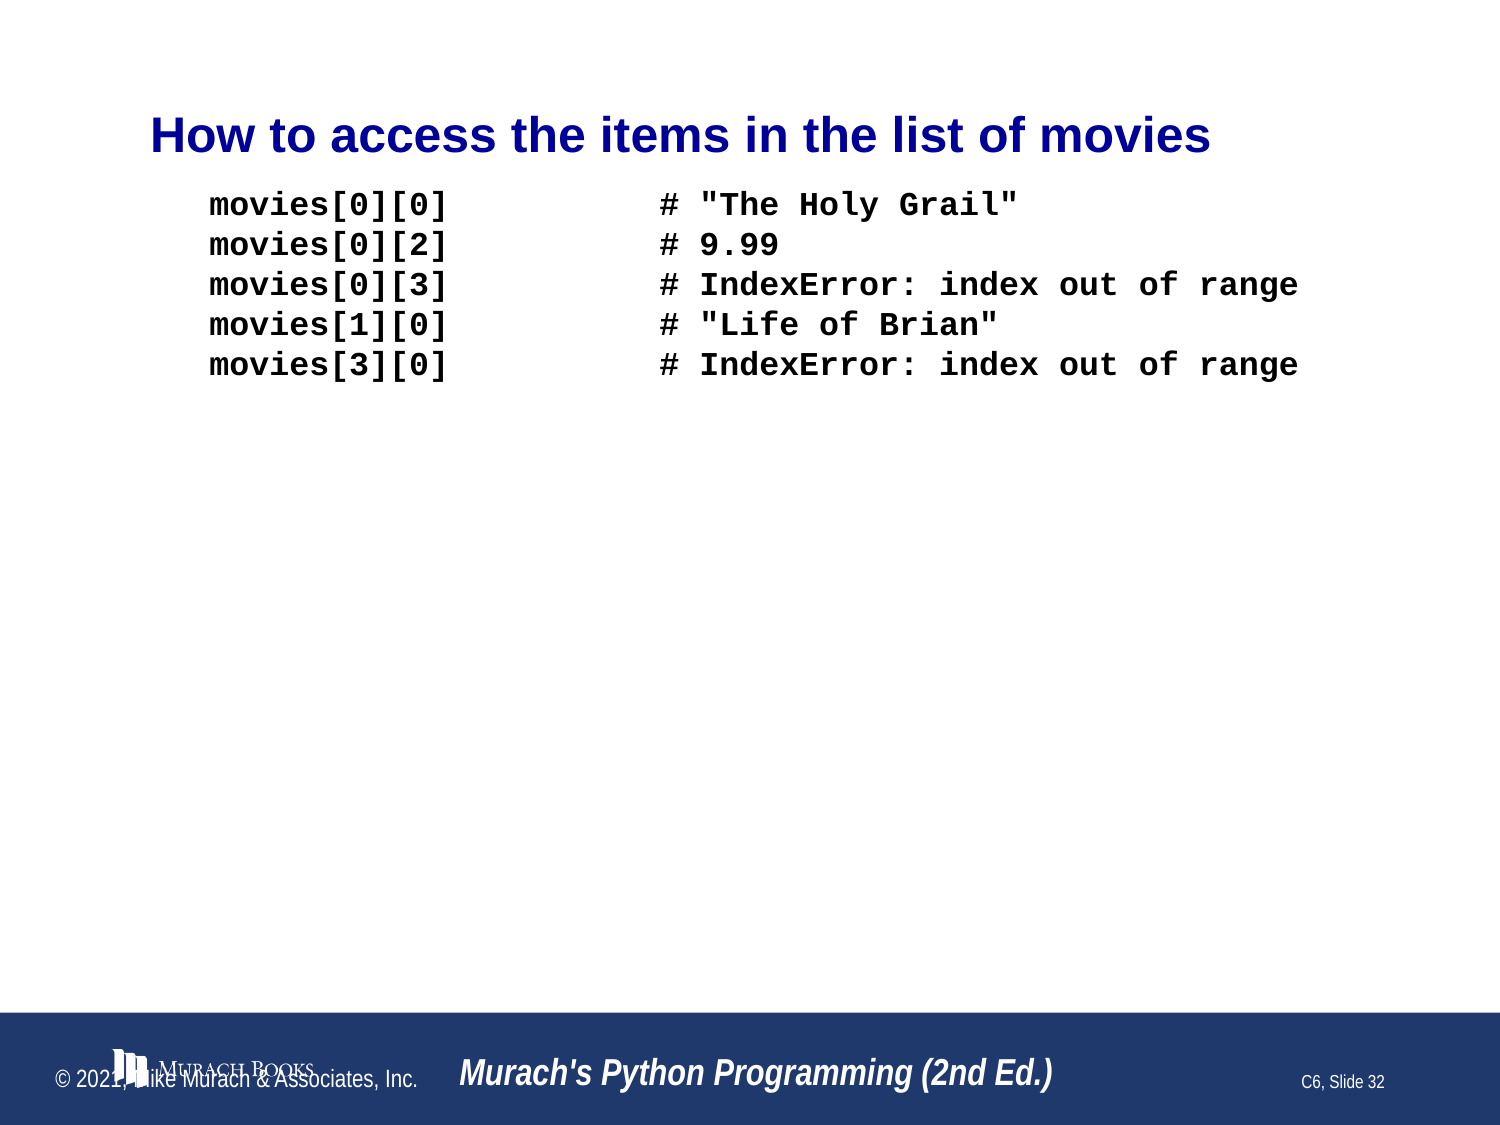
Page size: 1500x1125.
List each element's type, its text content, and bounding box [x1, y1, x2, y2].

list movies[0][0] # "The Holy Grail" movies[0][2] # 9.99 movies[0][3] # IndexError: index out of range movies[1][0] # "Life of Brian" movies[3][0] # IndexError: index out of range [137, 174, 1350, 975]
slide_number C6, Slide 32 [1087, 1025, 1400, 1100]
footer © 2021, Mike Murach & Associates, Inc. [12, 1025, 463, 1100]
slide_number Murach's Python Programming (2nd Ed.) [463, 1025, 1075, 1100]
title How to access the items in the list of movies [150, 102, 1350, 164]
